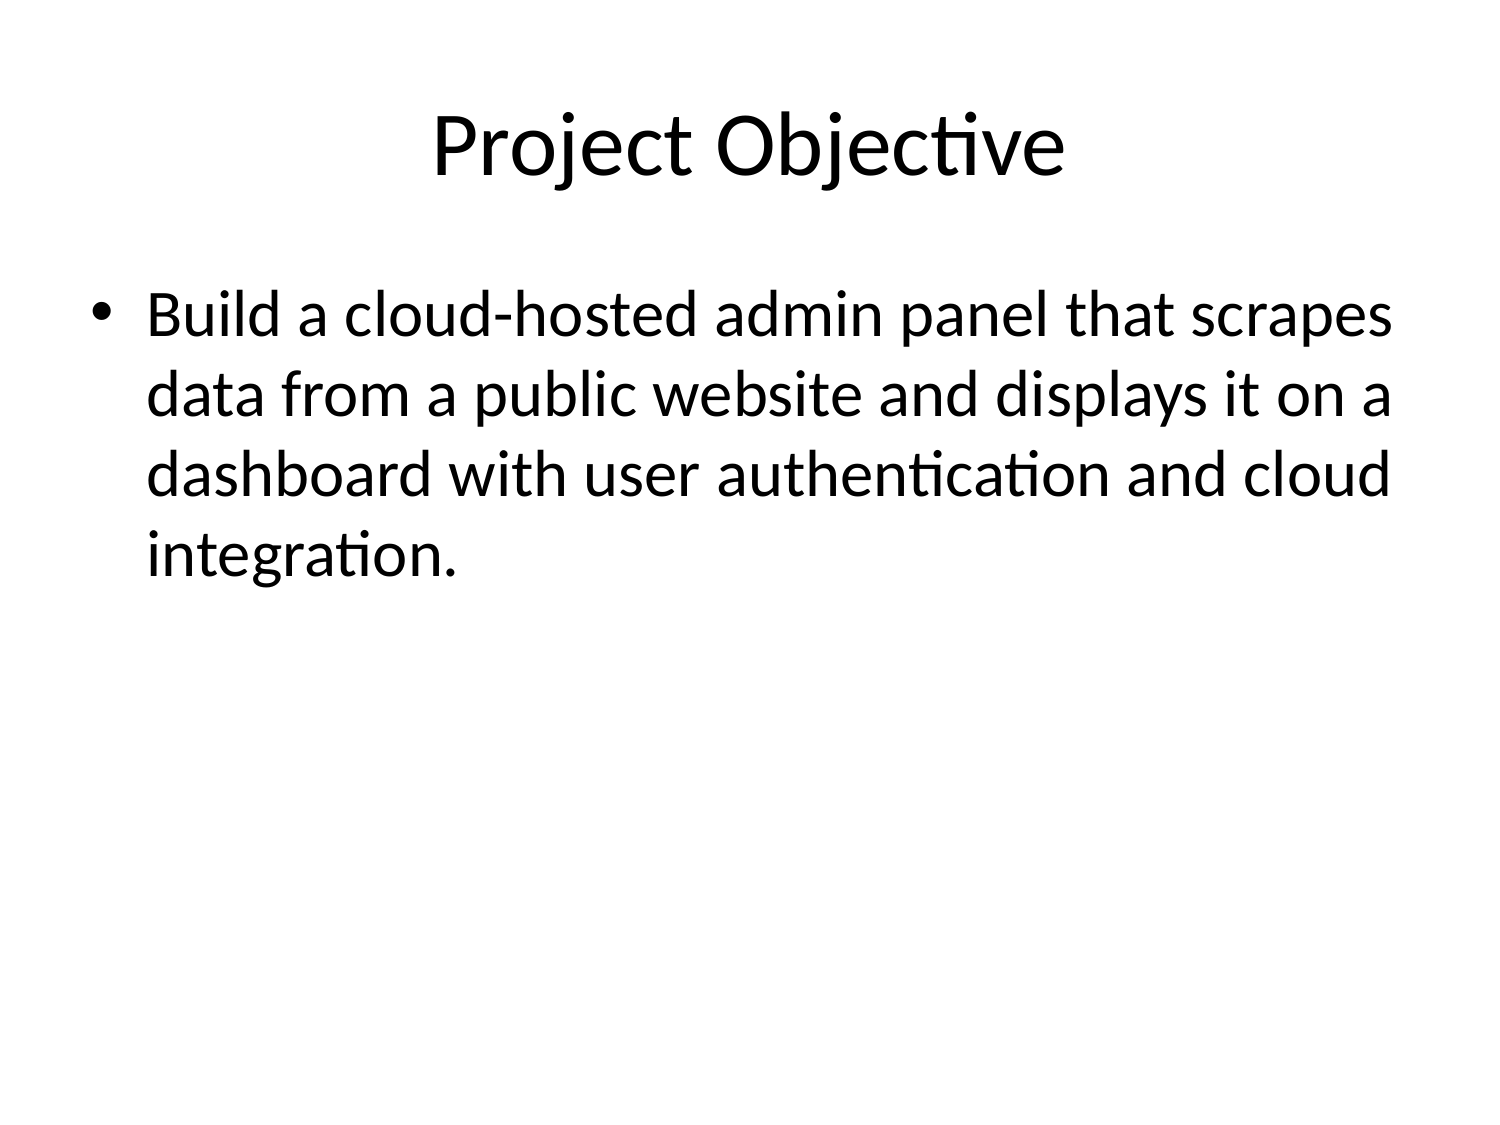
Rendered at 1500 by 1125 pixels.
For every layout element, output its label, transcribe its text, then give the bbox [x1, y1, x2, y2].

list Build a cloud-hosted admin panel that scrapes data from a public website and displays it on a dashboard with user authentication and cloud integration. [75, 262, 1425, 1005]
title Project Objective [75, 45, 1425, 233]
